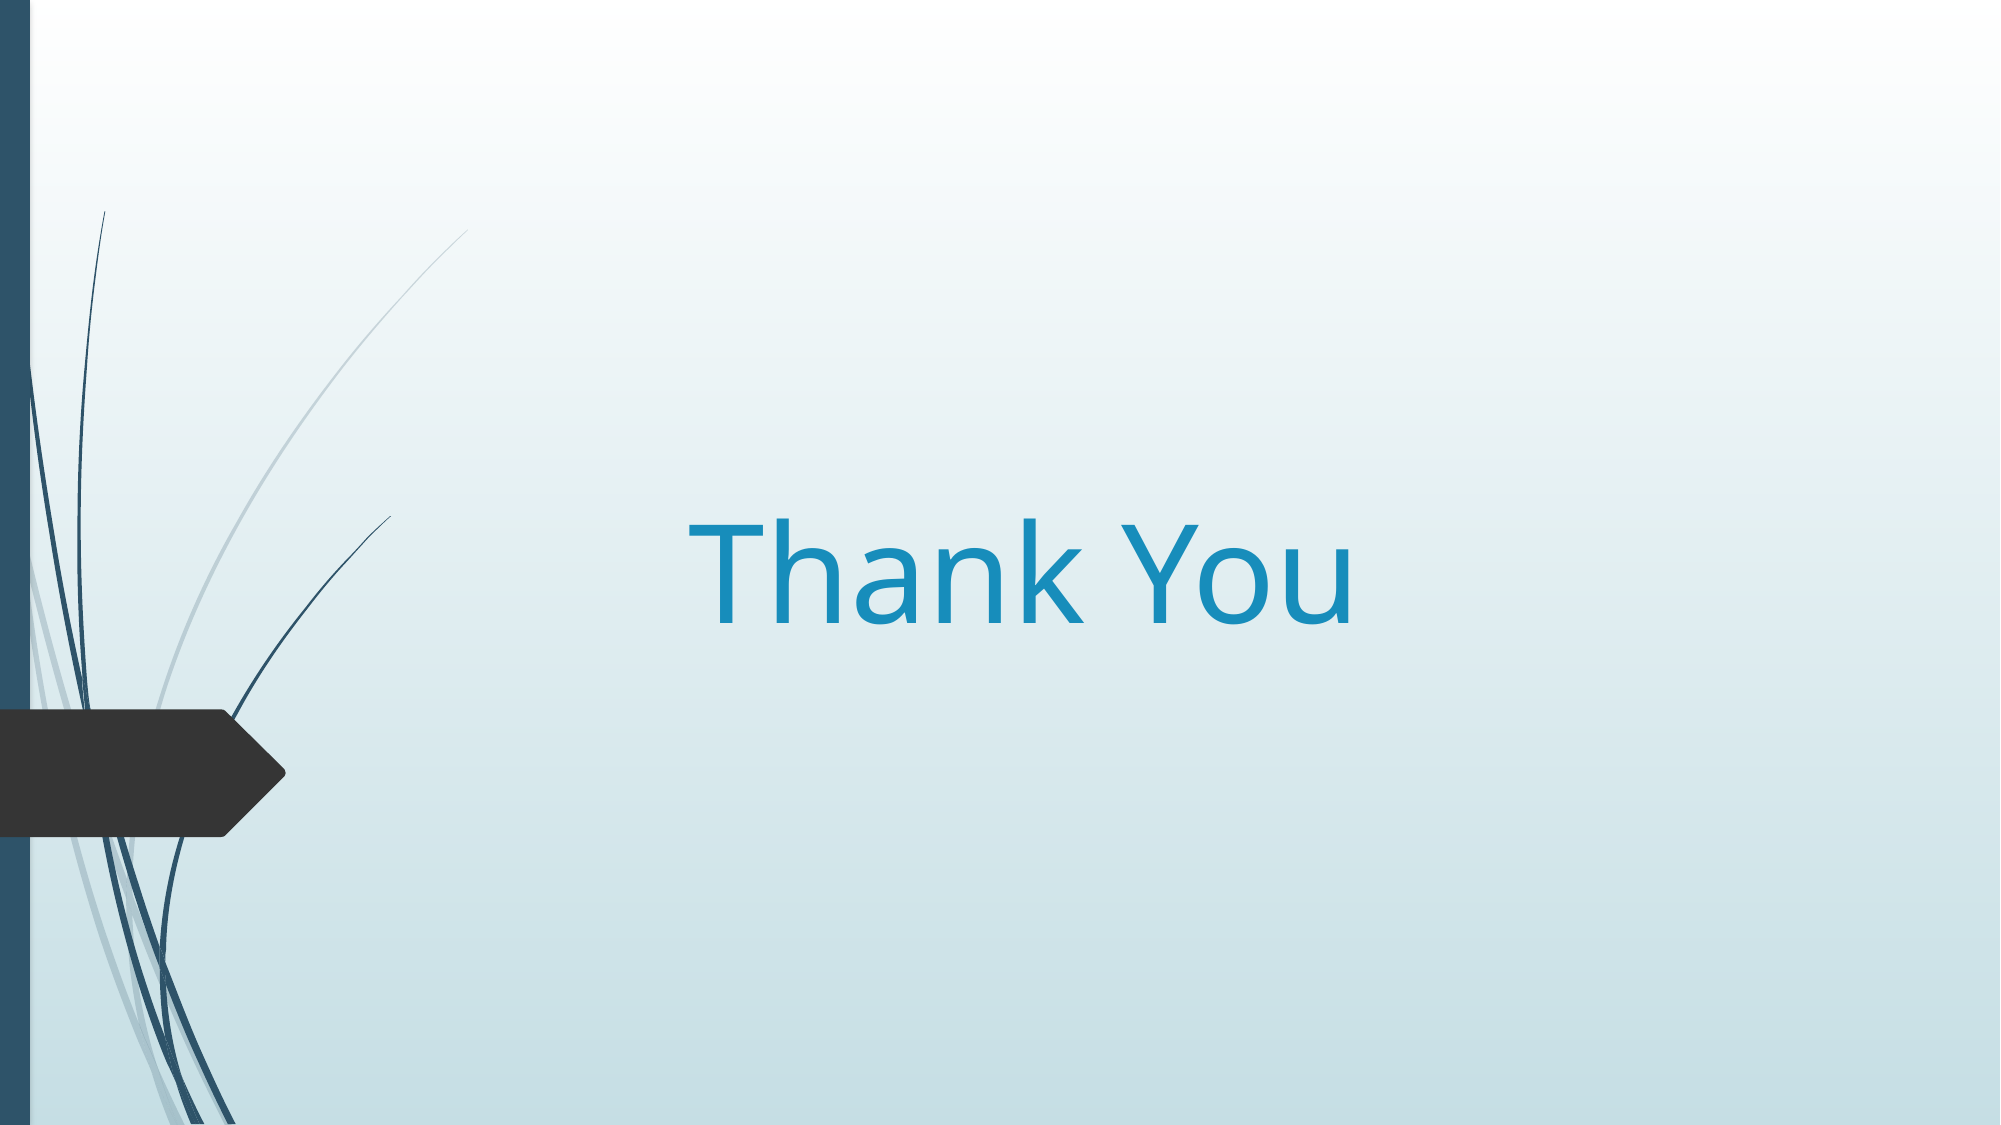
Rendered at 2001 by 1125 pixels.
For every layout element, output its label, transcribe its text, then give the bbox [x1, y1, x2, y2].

title Thank You [639, 389, 1411, 659]
